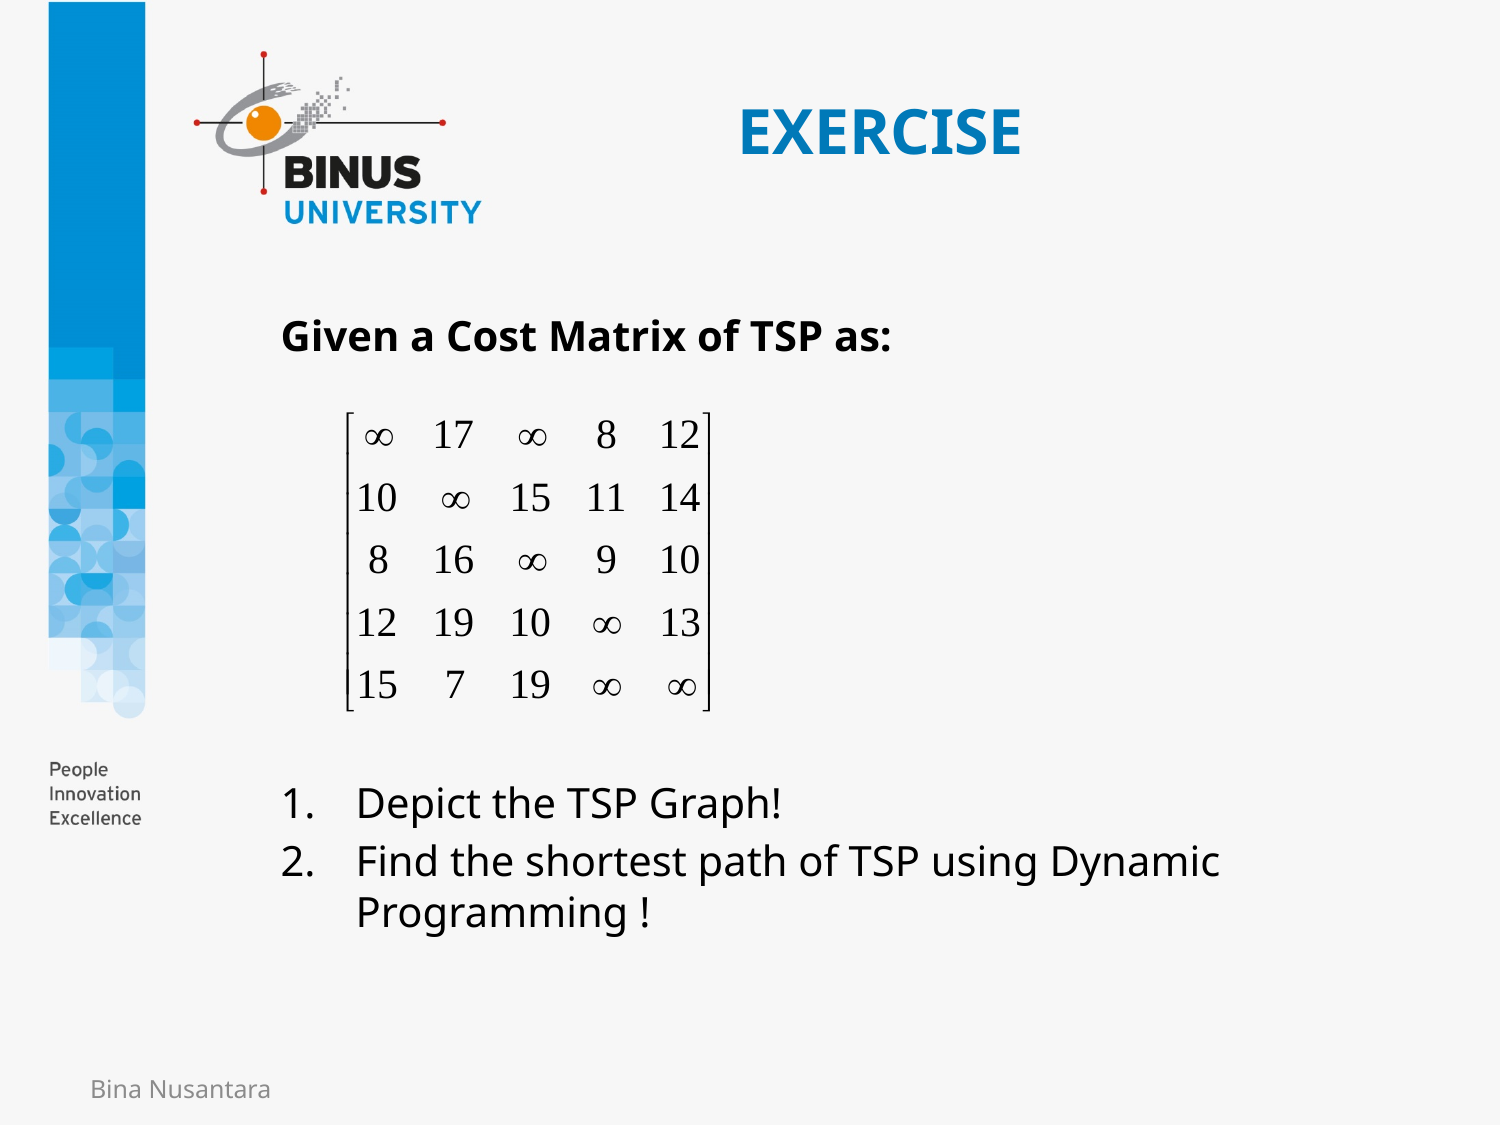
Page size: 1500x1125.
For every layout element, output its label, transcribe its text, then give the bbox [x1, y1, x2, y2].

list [336, 405, 727, 720]
picture [0, 1, 1500, 845]
title EXERCISE [301, 35, 1461, 223]
list Given a Cost Matrix of TSP as: Depict the TSP Graph! Find the shortest path of TSP using Dynamic Programming ! [265, 302, 1425, 1005]
slide_number Bina Nusantara [75, 1058, 425, 1119]
